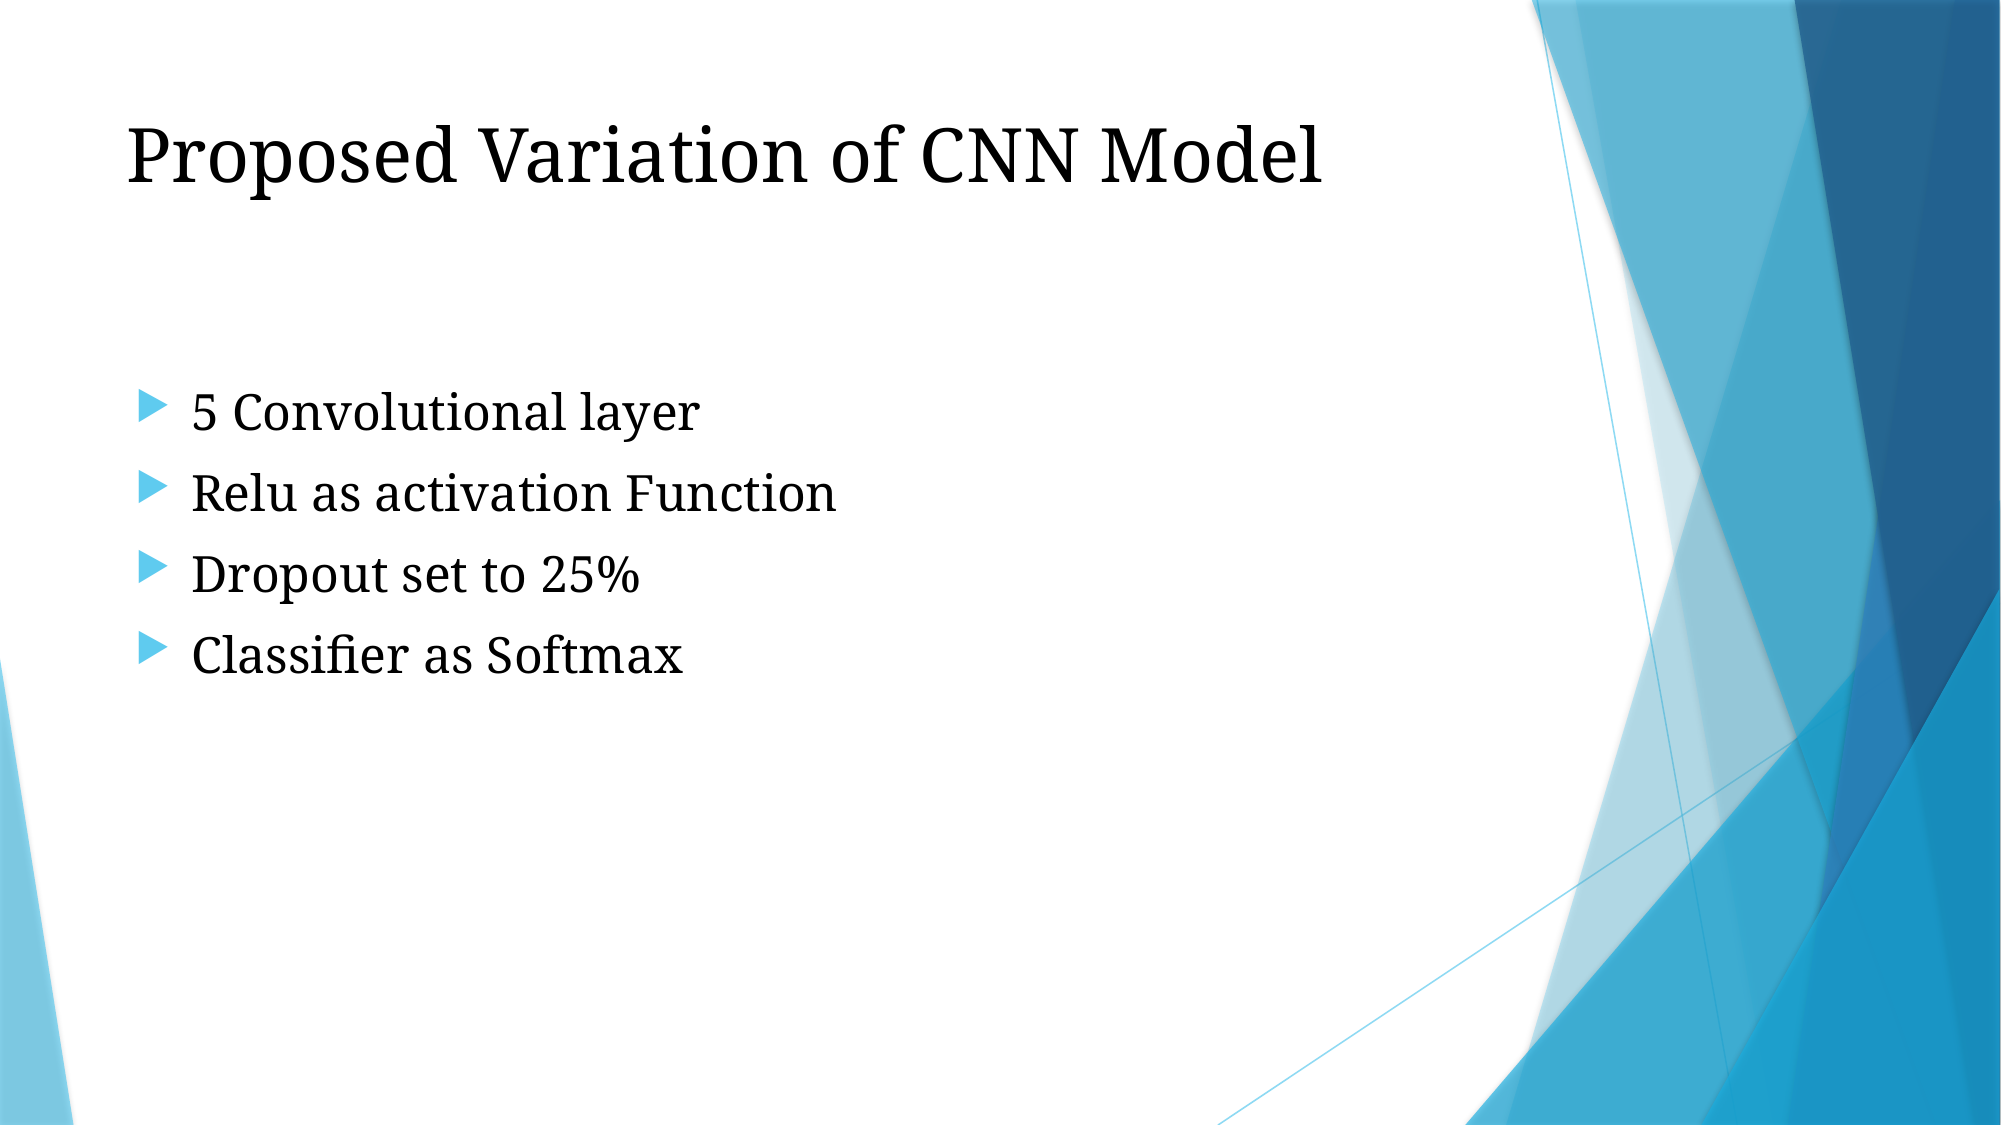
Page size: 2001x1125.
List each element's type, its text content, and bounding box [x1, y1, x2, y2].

list 5 Convolutional layer Relu as activation Function Dropout set to 25% Classifier as Softmax [120, 373, 864, 1010]
title Proposed Variation of CNN Model [110, 98, 1523, 263]
